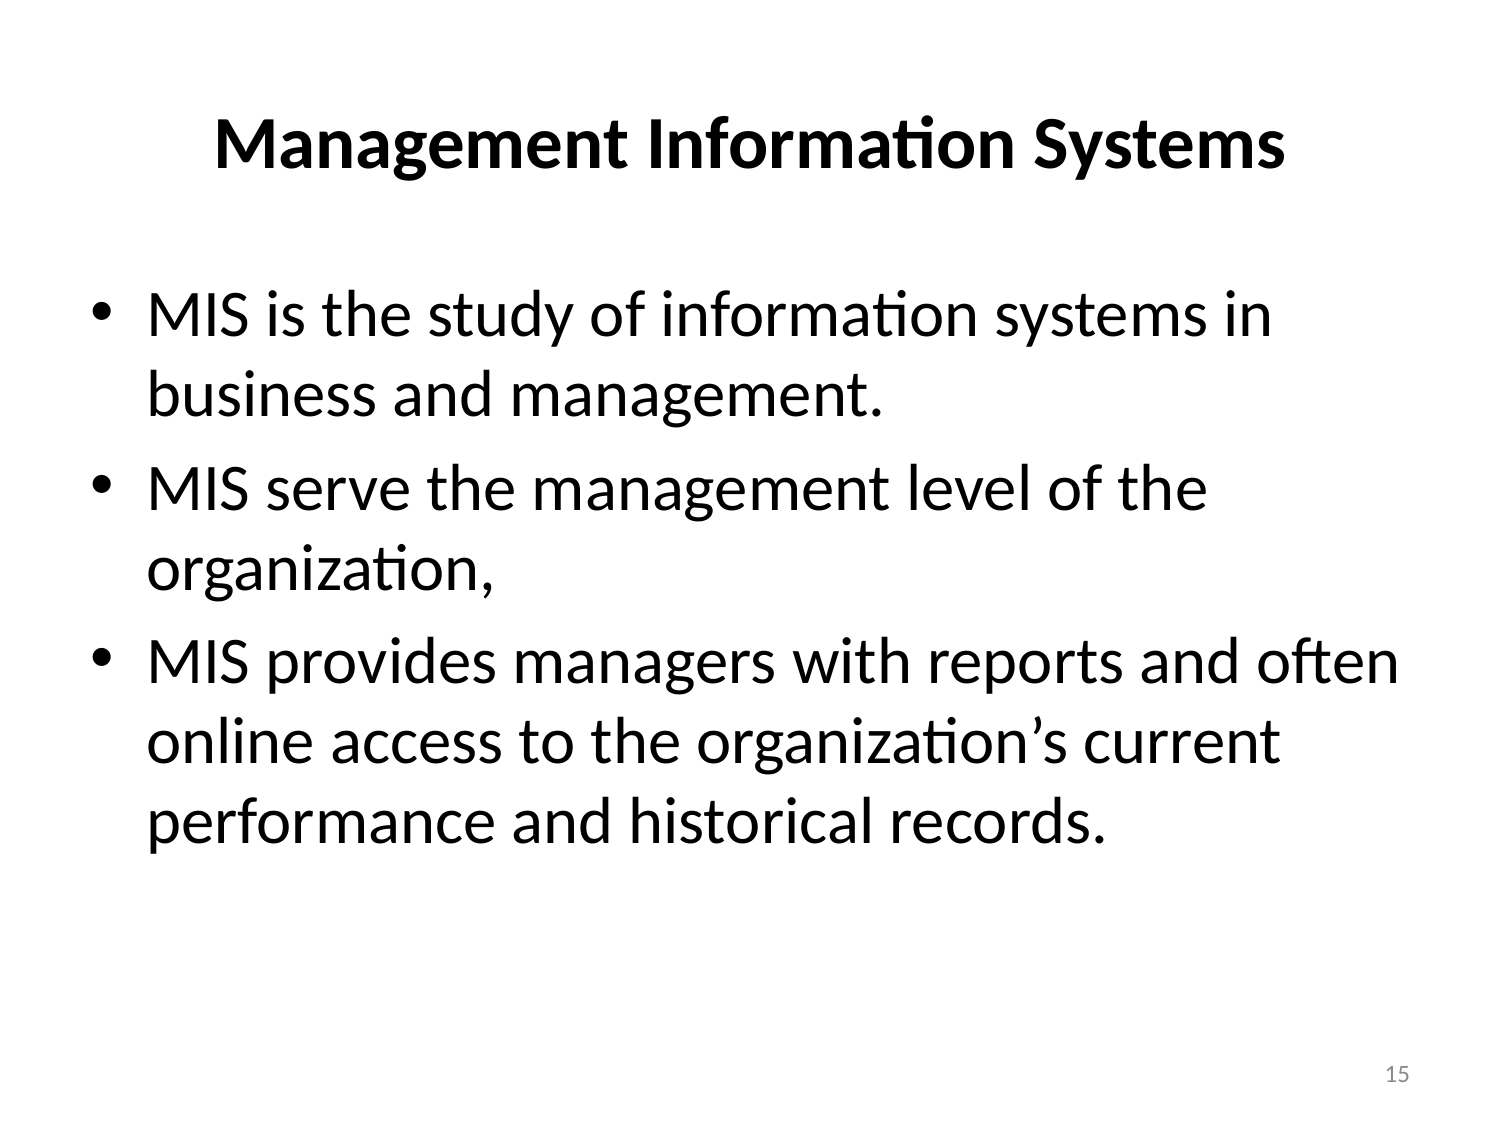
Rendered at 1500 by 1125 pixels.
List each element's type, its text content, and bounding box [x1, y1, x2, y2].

title Management Information Systems [75, 45, 1425, 233]
list MIS is the study of information systems in business and management. MIS serve the management level of the organization, MIS provides managers with reports and often online access to the organization’s current performance and historical records. [75, 262, 1425, 1005]
slide_number 15 [1074, 1042, 1425, 1103]
